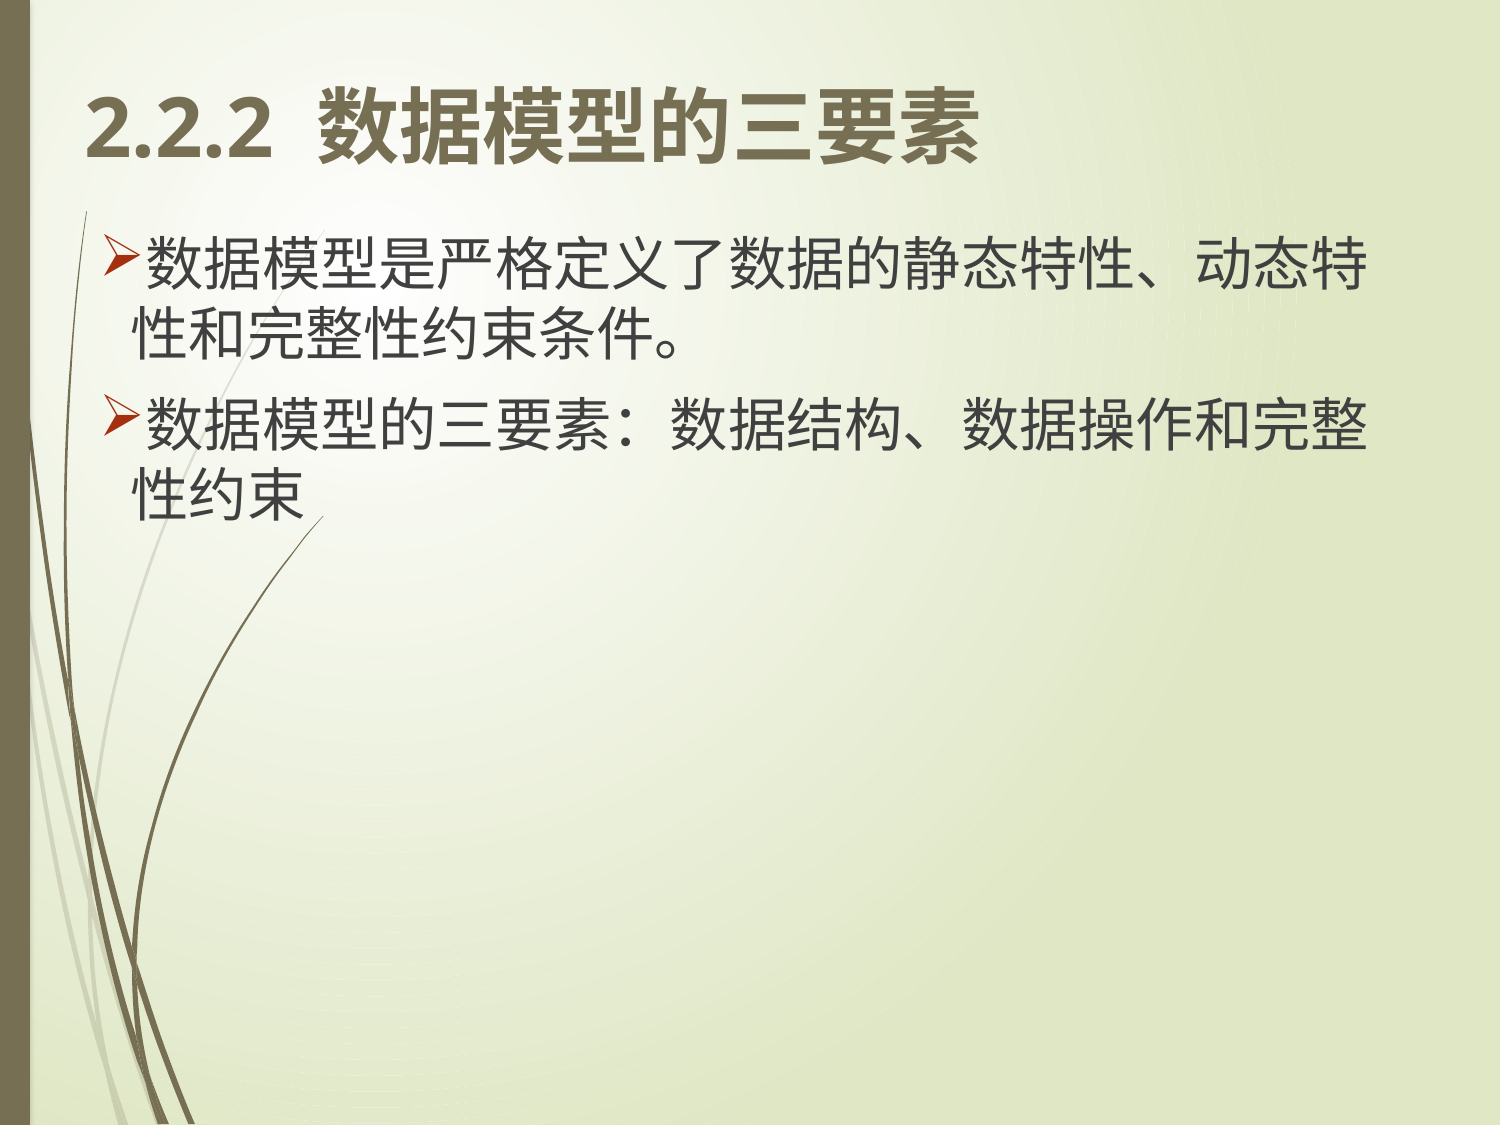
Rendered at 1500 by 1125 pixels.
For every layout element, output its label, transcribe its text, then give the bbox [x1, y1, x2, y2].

list 数据模型是严格定义了数据的静态特性、动态特性和完整性约束条件。 数据模型的三要素：数据结构、数据操作和完整性约束 [70, 219, 1418, 1059]
subtitle 2.2.2 数据模型的三要素 [76, 66, 1424, 202]
